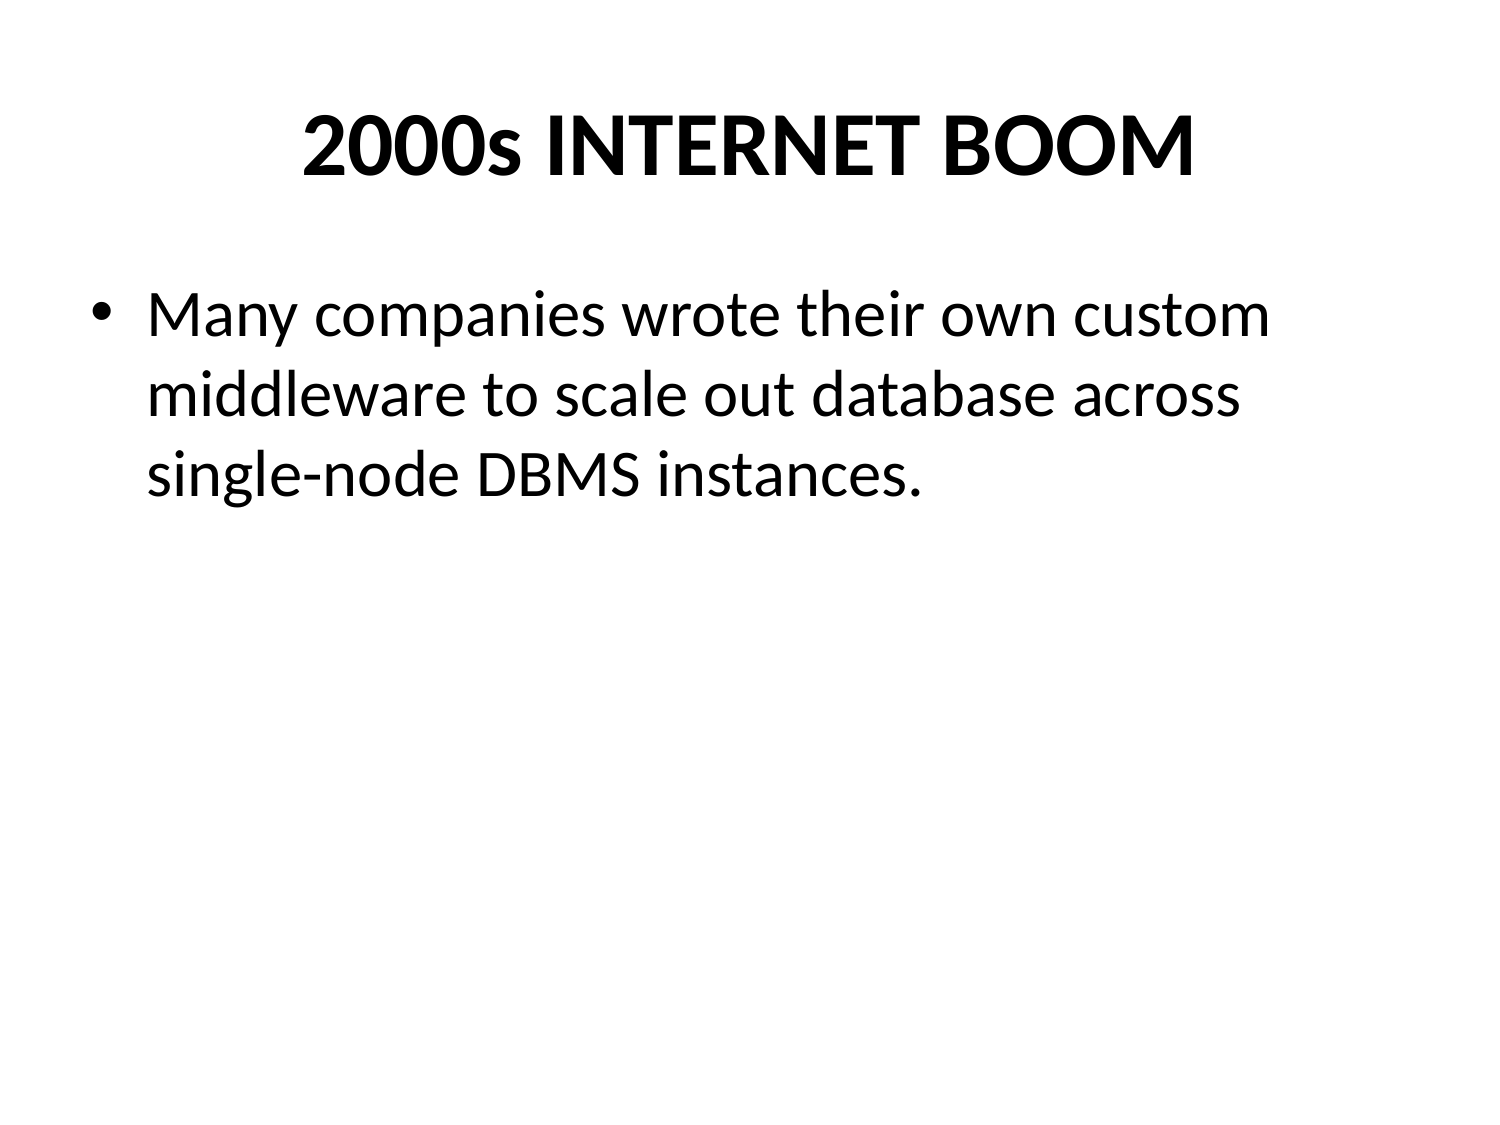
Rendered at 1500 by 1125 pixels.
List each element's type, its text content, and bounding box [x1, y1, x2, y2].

title 2000s INTERNET BOOM [75, 45, 1425, 233]
list Many companies wrote their own custom middleware to scale out database across single-node DBMS instances. [75, 262, 1425, 1005]
